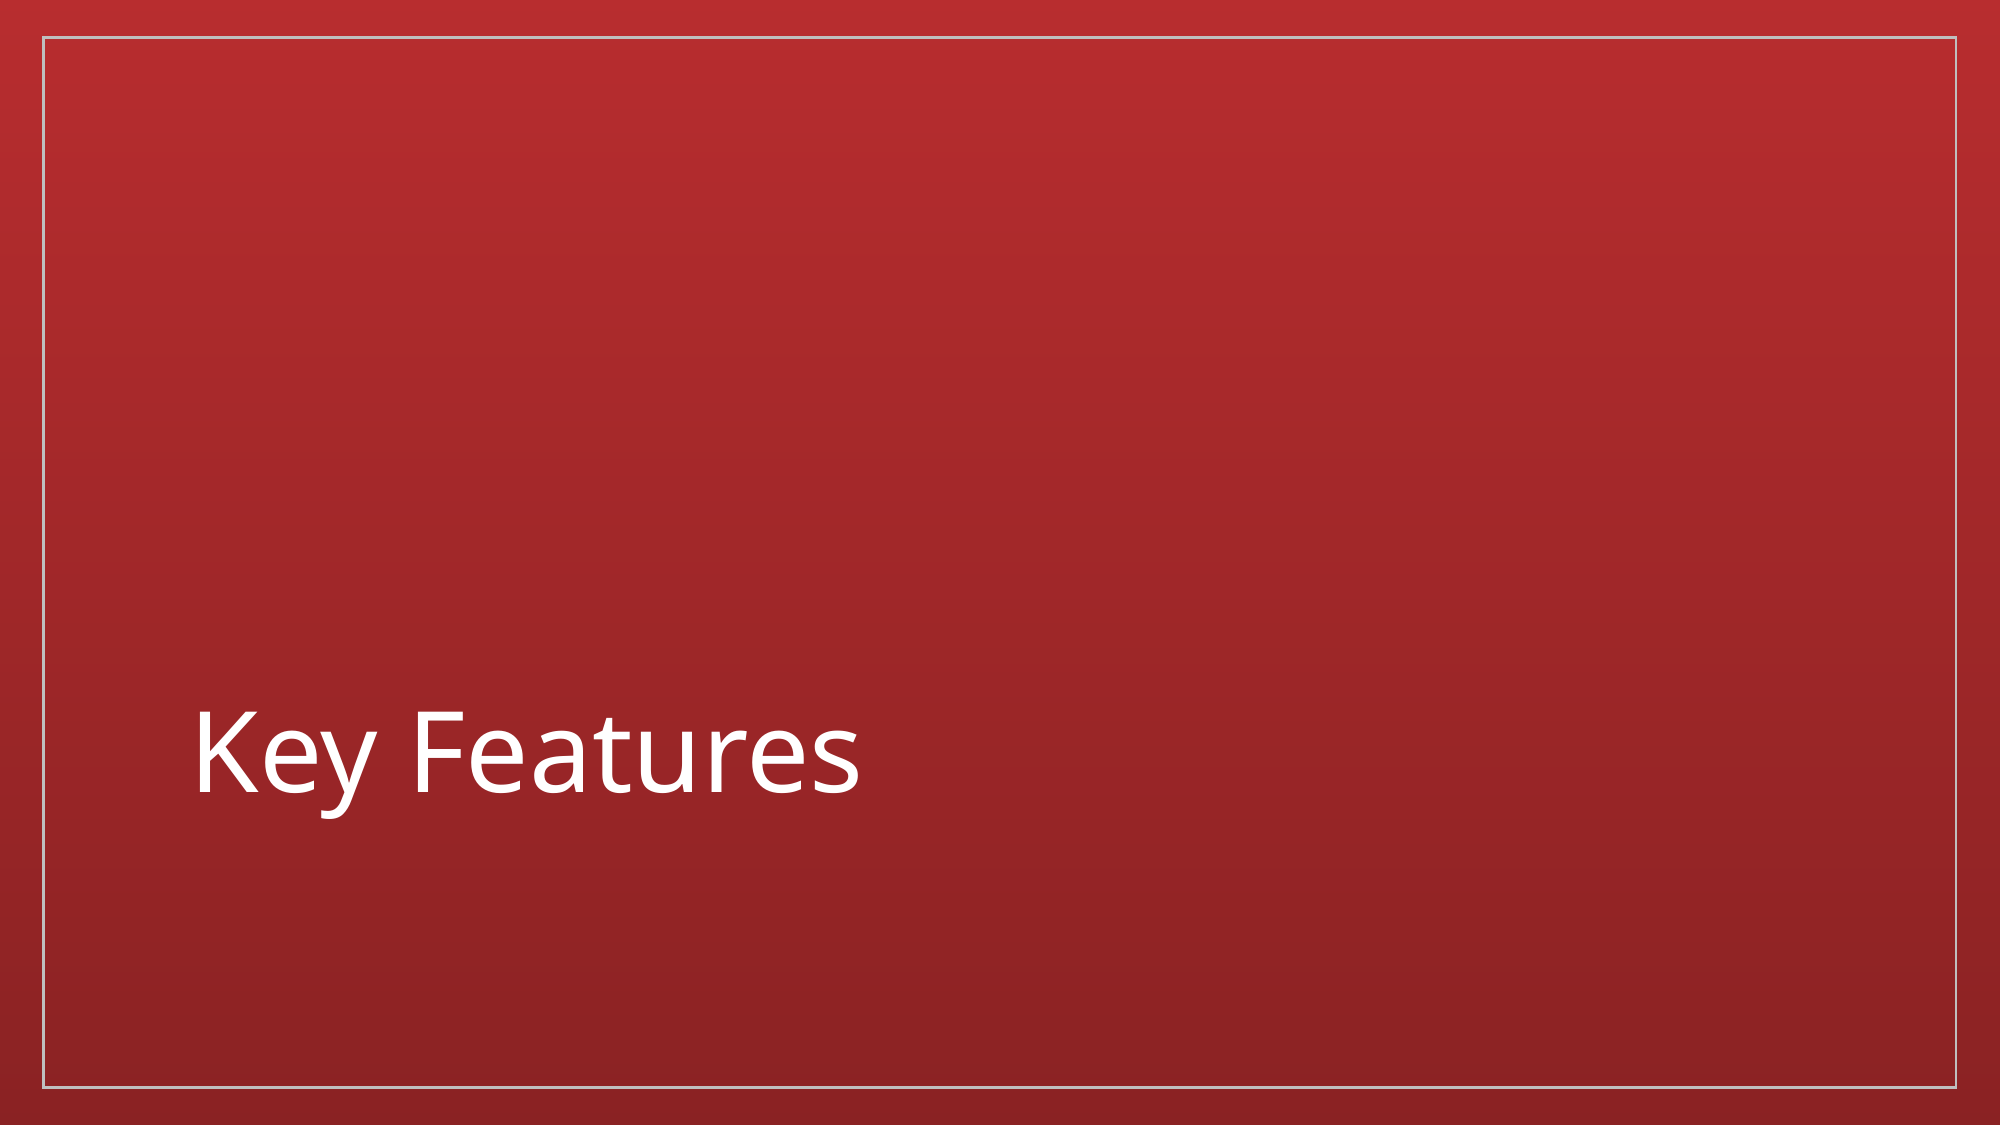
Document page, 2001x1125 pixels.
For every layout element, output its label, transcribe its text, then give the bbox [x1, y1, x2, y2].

title Key Features [174, 299, 1450, 822]
